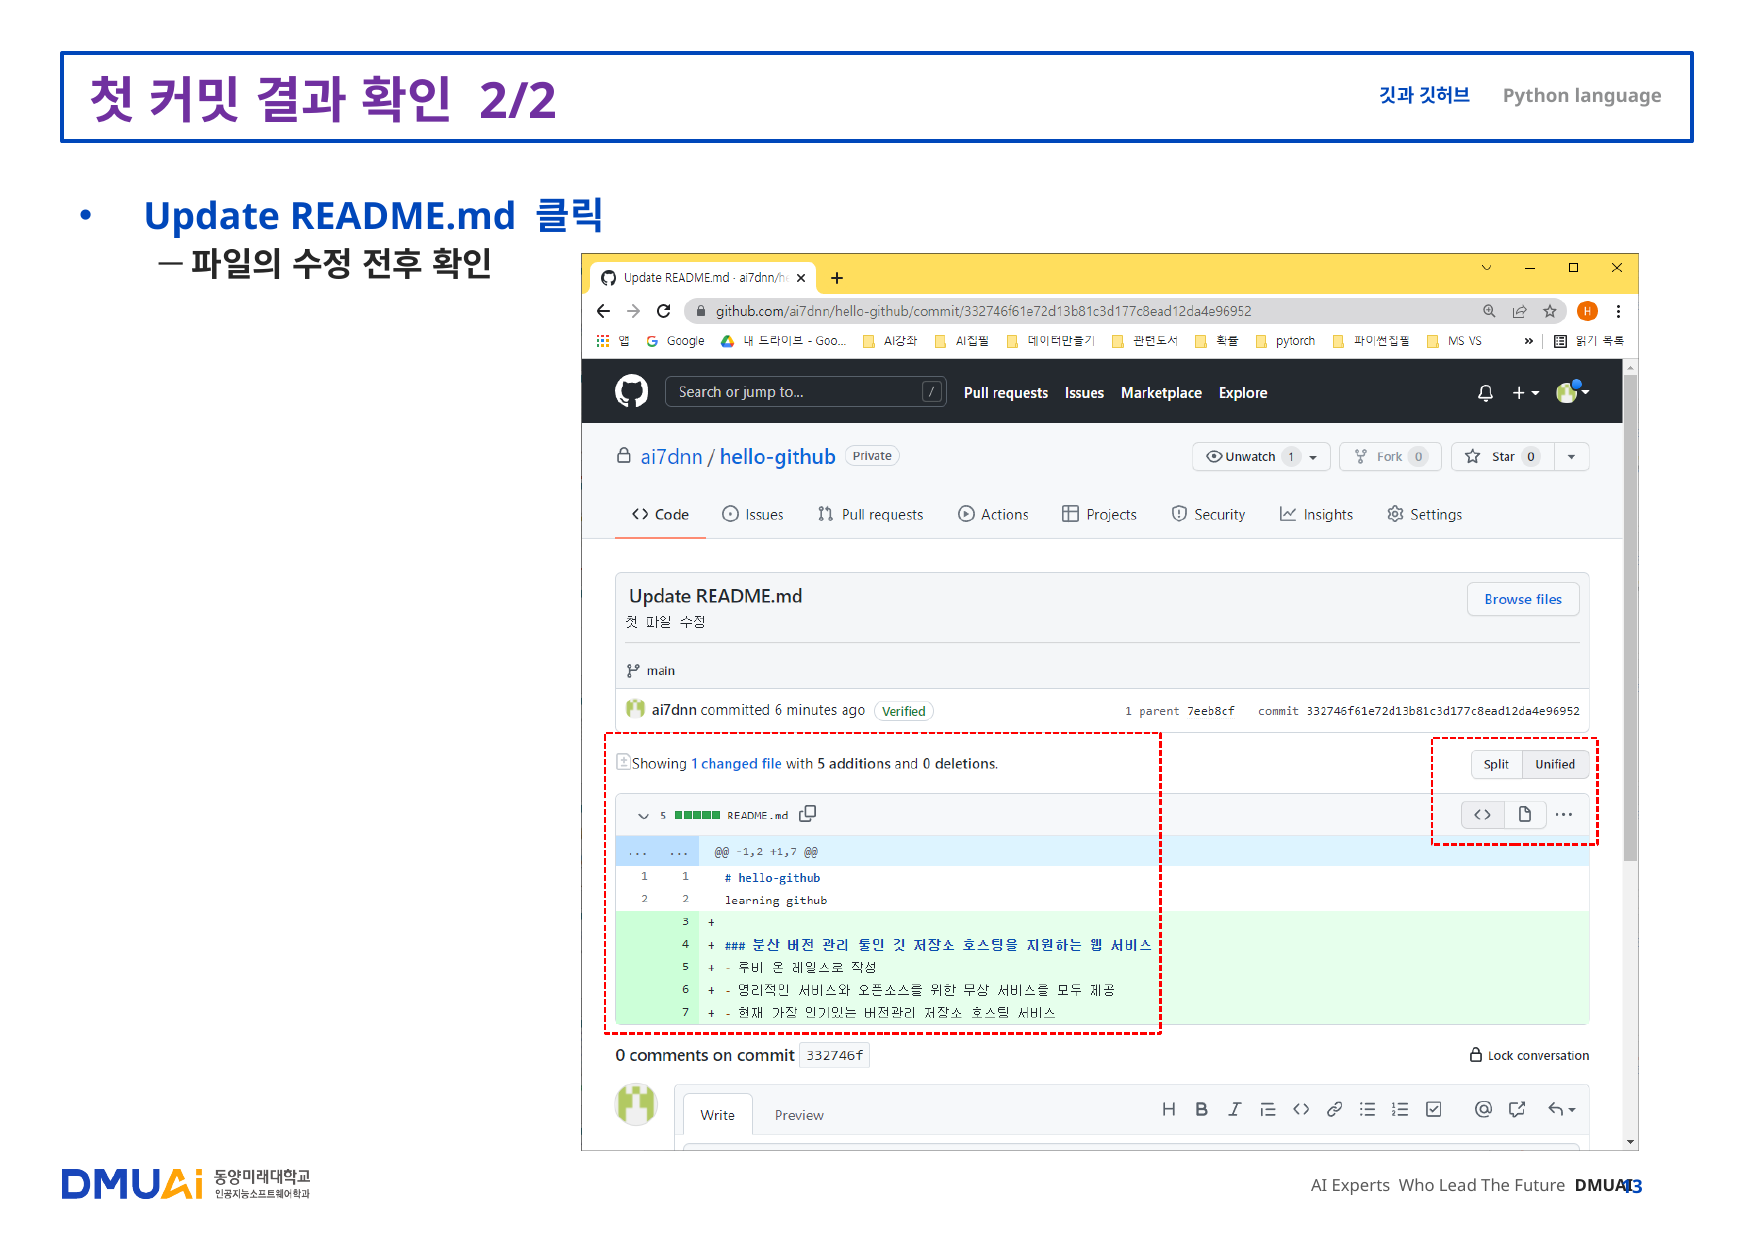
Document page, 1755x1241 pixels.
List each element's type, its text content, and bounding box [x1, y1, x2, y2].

title 첫 커밋 결과 확인 2/2 [72, 69, 1055, 128]
list Update README.md 클릭 파일의 수정 전후 확인 [62, 183, 1681, 1140]
picture [581, 253, 1639, 1151]
picture [62, 1169, 310, 1199]
